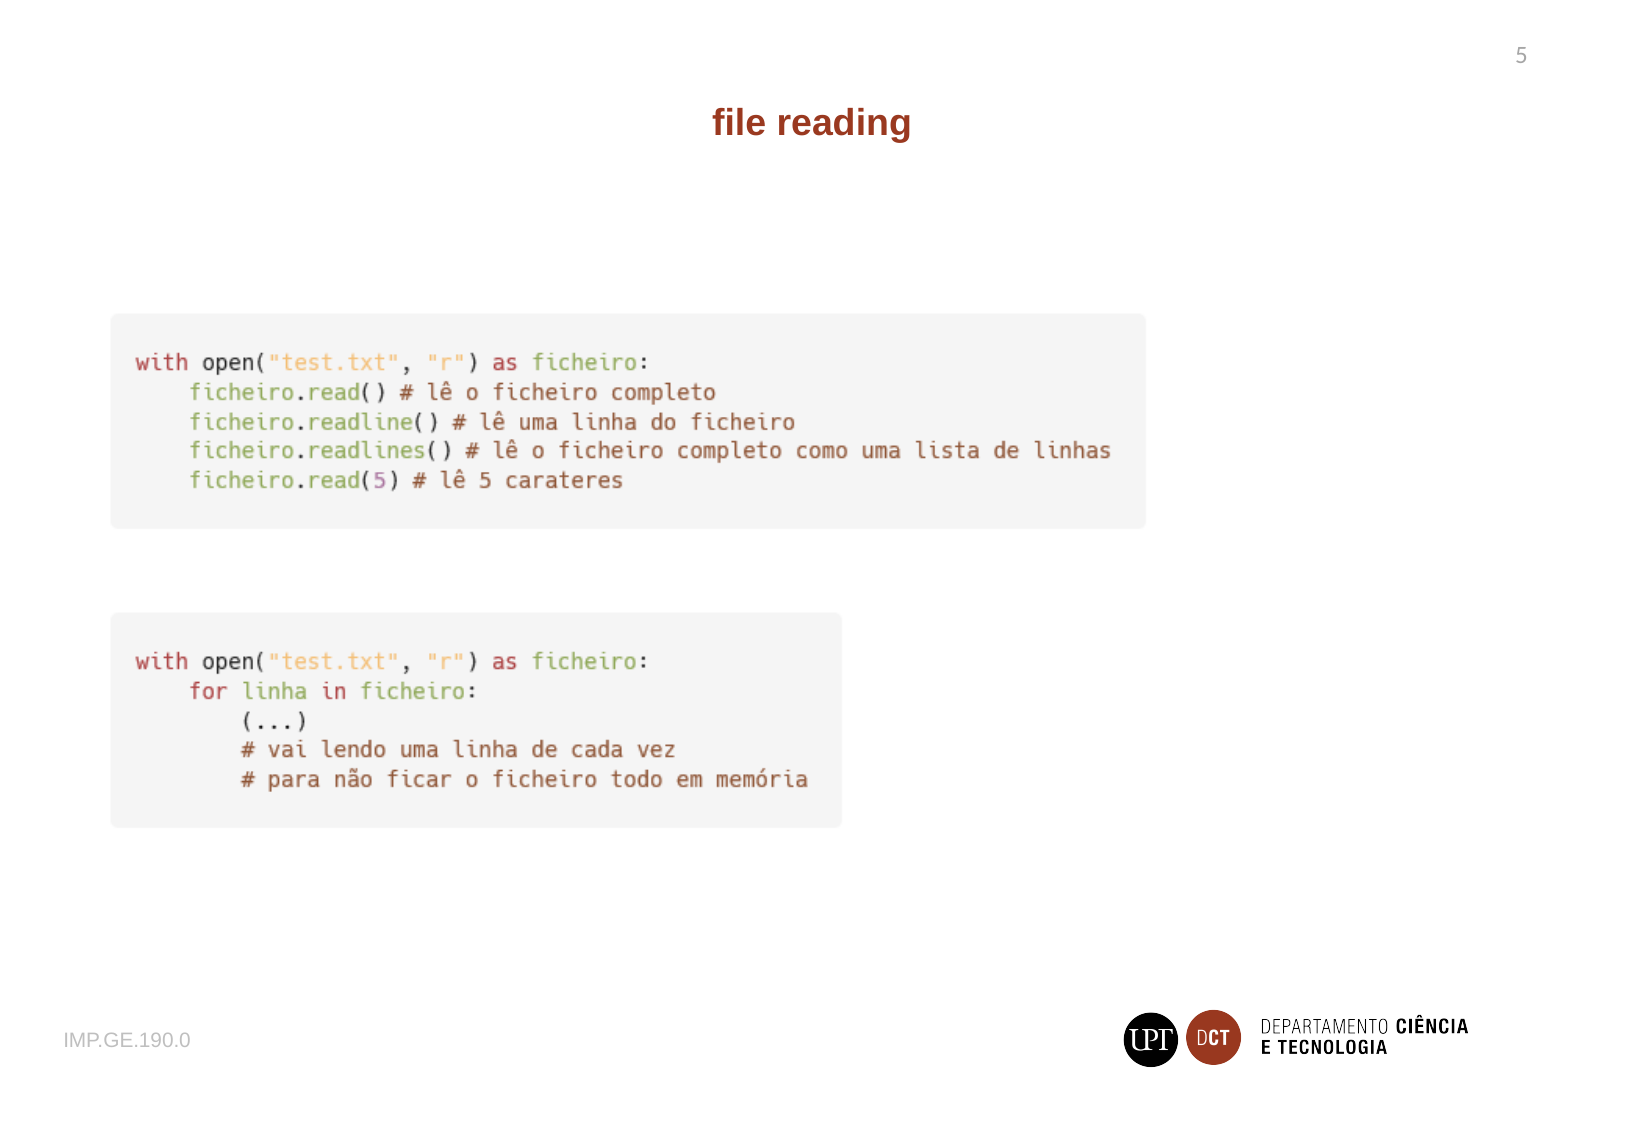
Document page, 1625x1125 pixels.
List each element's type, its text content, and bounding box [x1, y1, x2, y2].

picture [102, 605, 851, 836]
picture [102, 306, 1154, 537]
text_box IMP.GE.190.0 [48, 1019, 206, 1060]
picture [1114, 1001, 1477, 1081]
slide_number 5 [1164, 31, 1543, 91]
text_box file reading [0, 90, 1625, 151]
